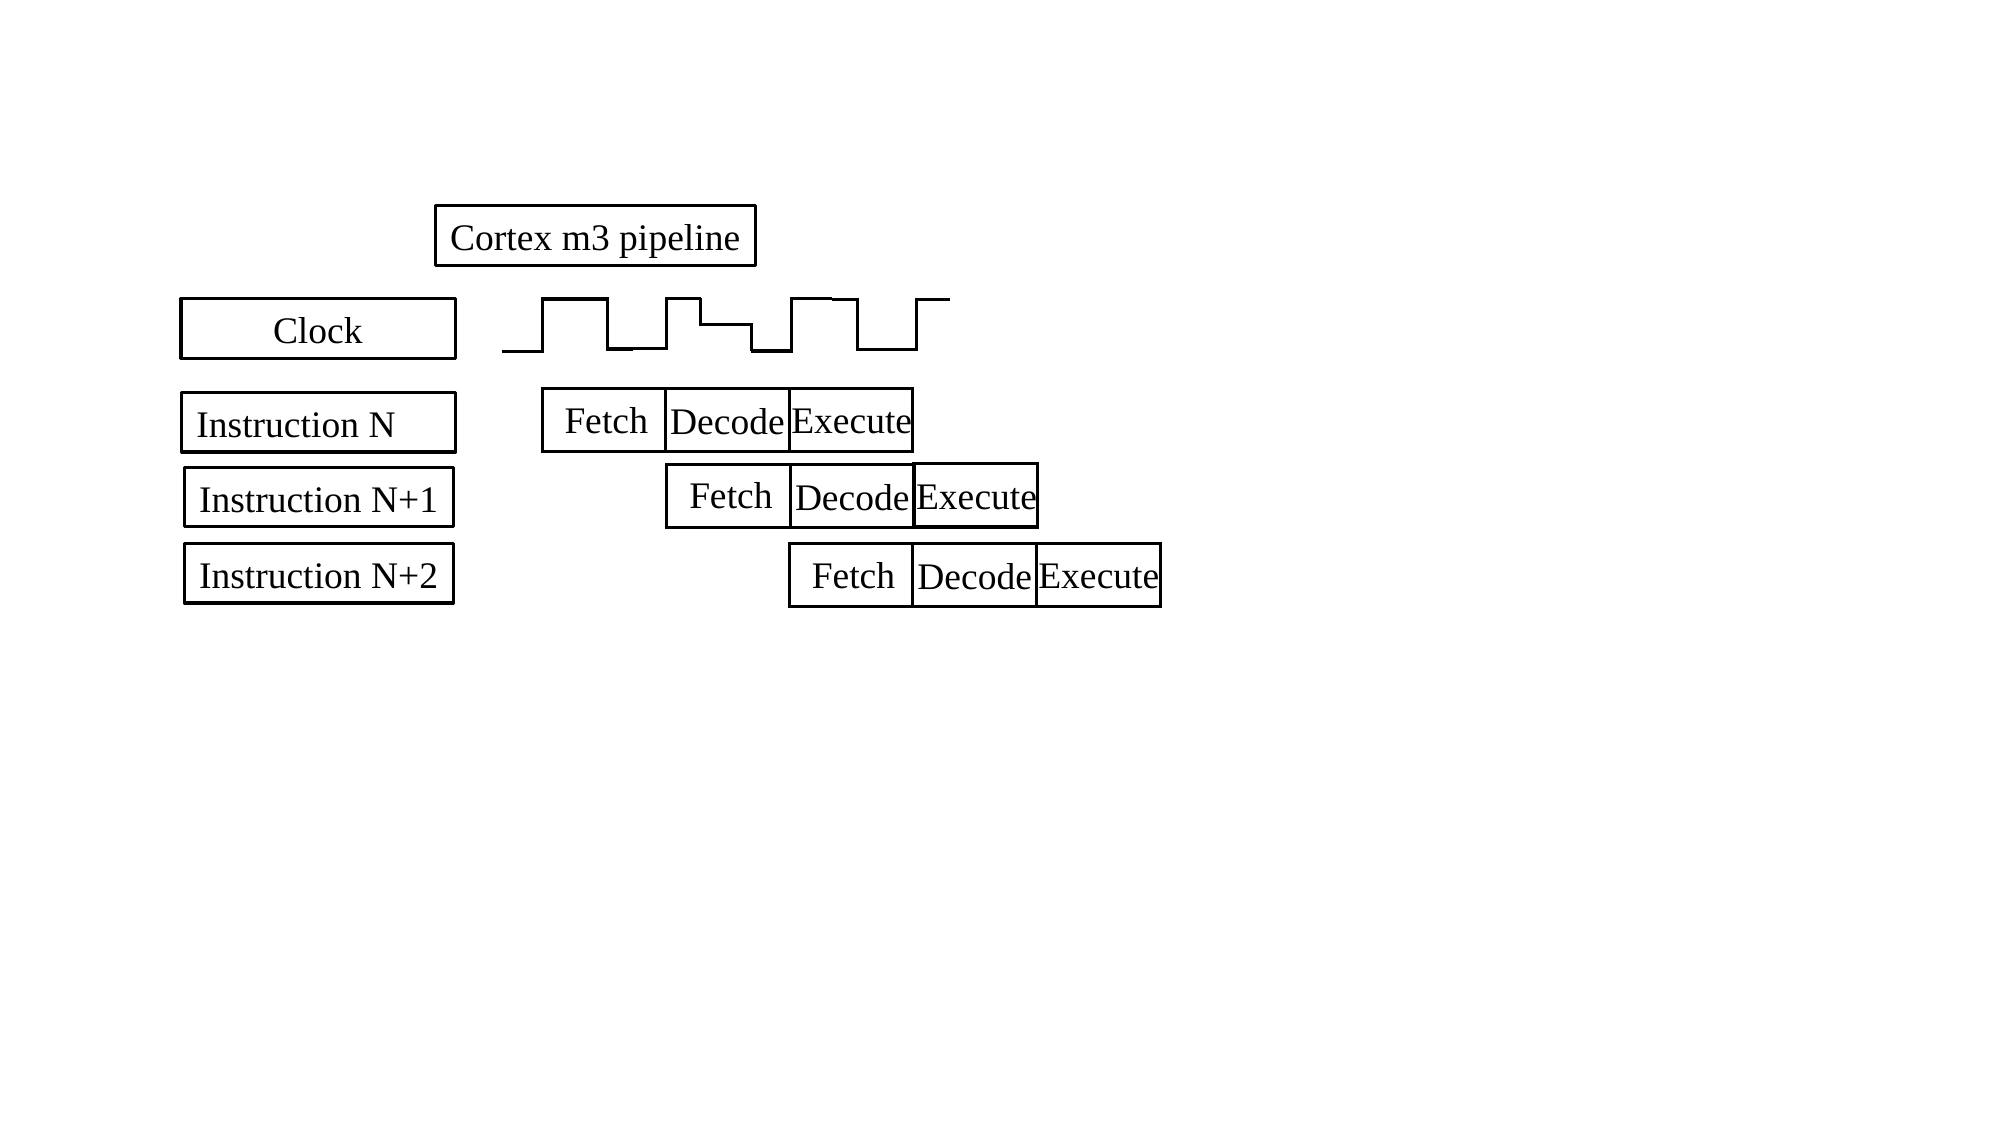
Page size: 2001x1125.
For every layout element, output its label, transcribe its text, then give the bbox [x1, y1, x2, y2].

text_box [666, 463, 1054, 528]
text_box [181, 392, 456, 604]
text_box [542, 388, 929, 452]
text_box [501, 298, 950, 352]
text_box Clock [181, 298, 456, 359]
text_box Cortex m3 pipeline [435, 205, 756, 266]
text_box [789, 543, 1176, 607]
